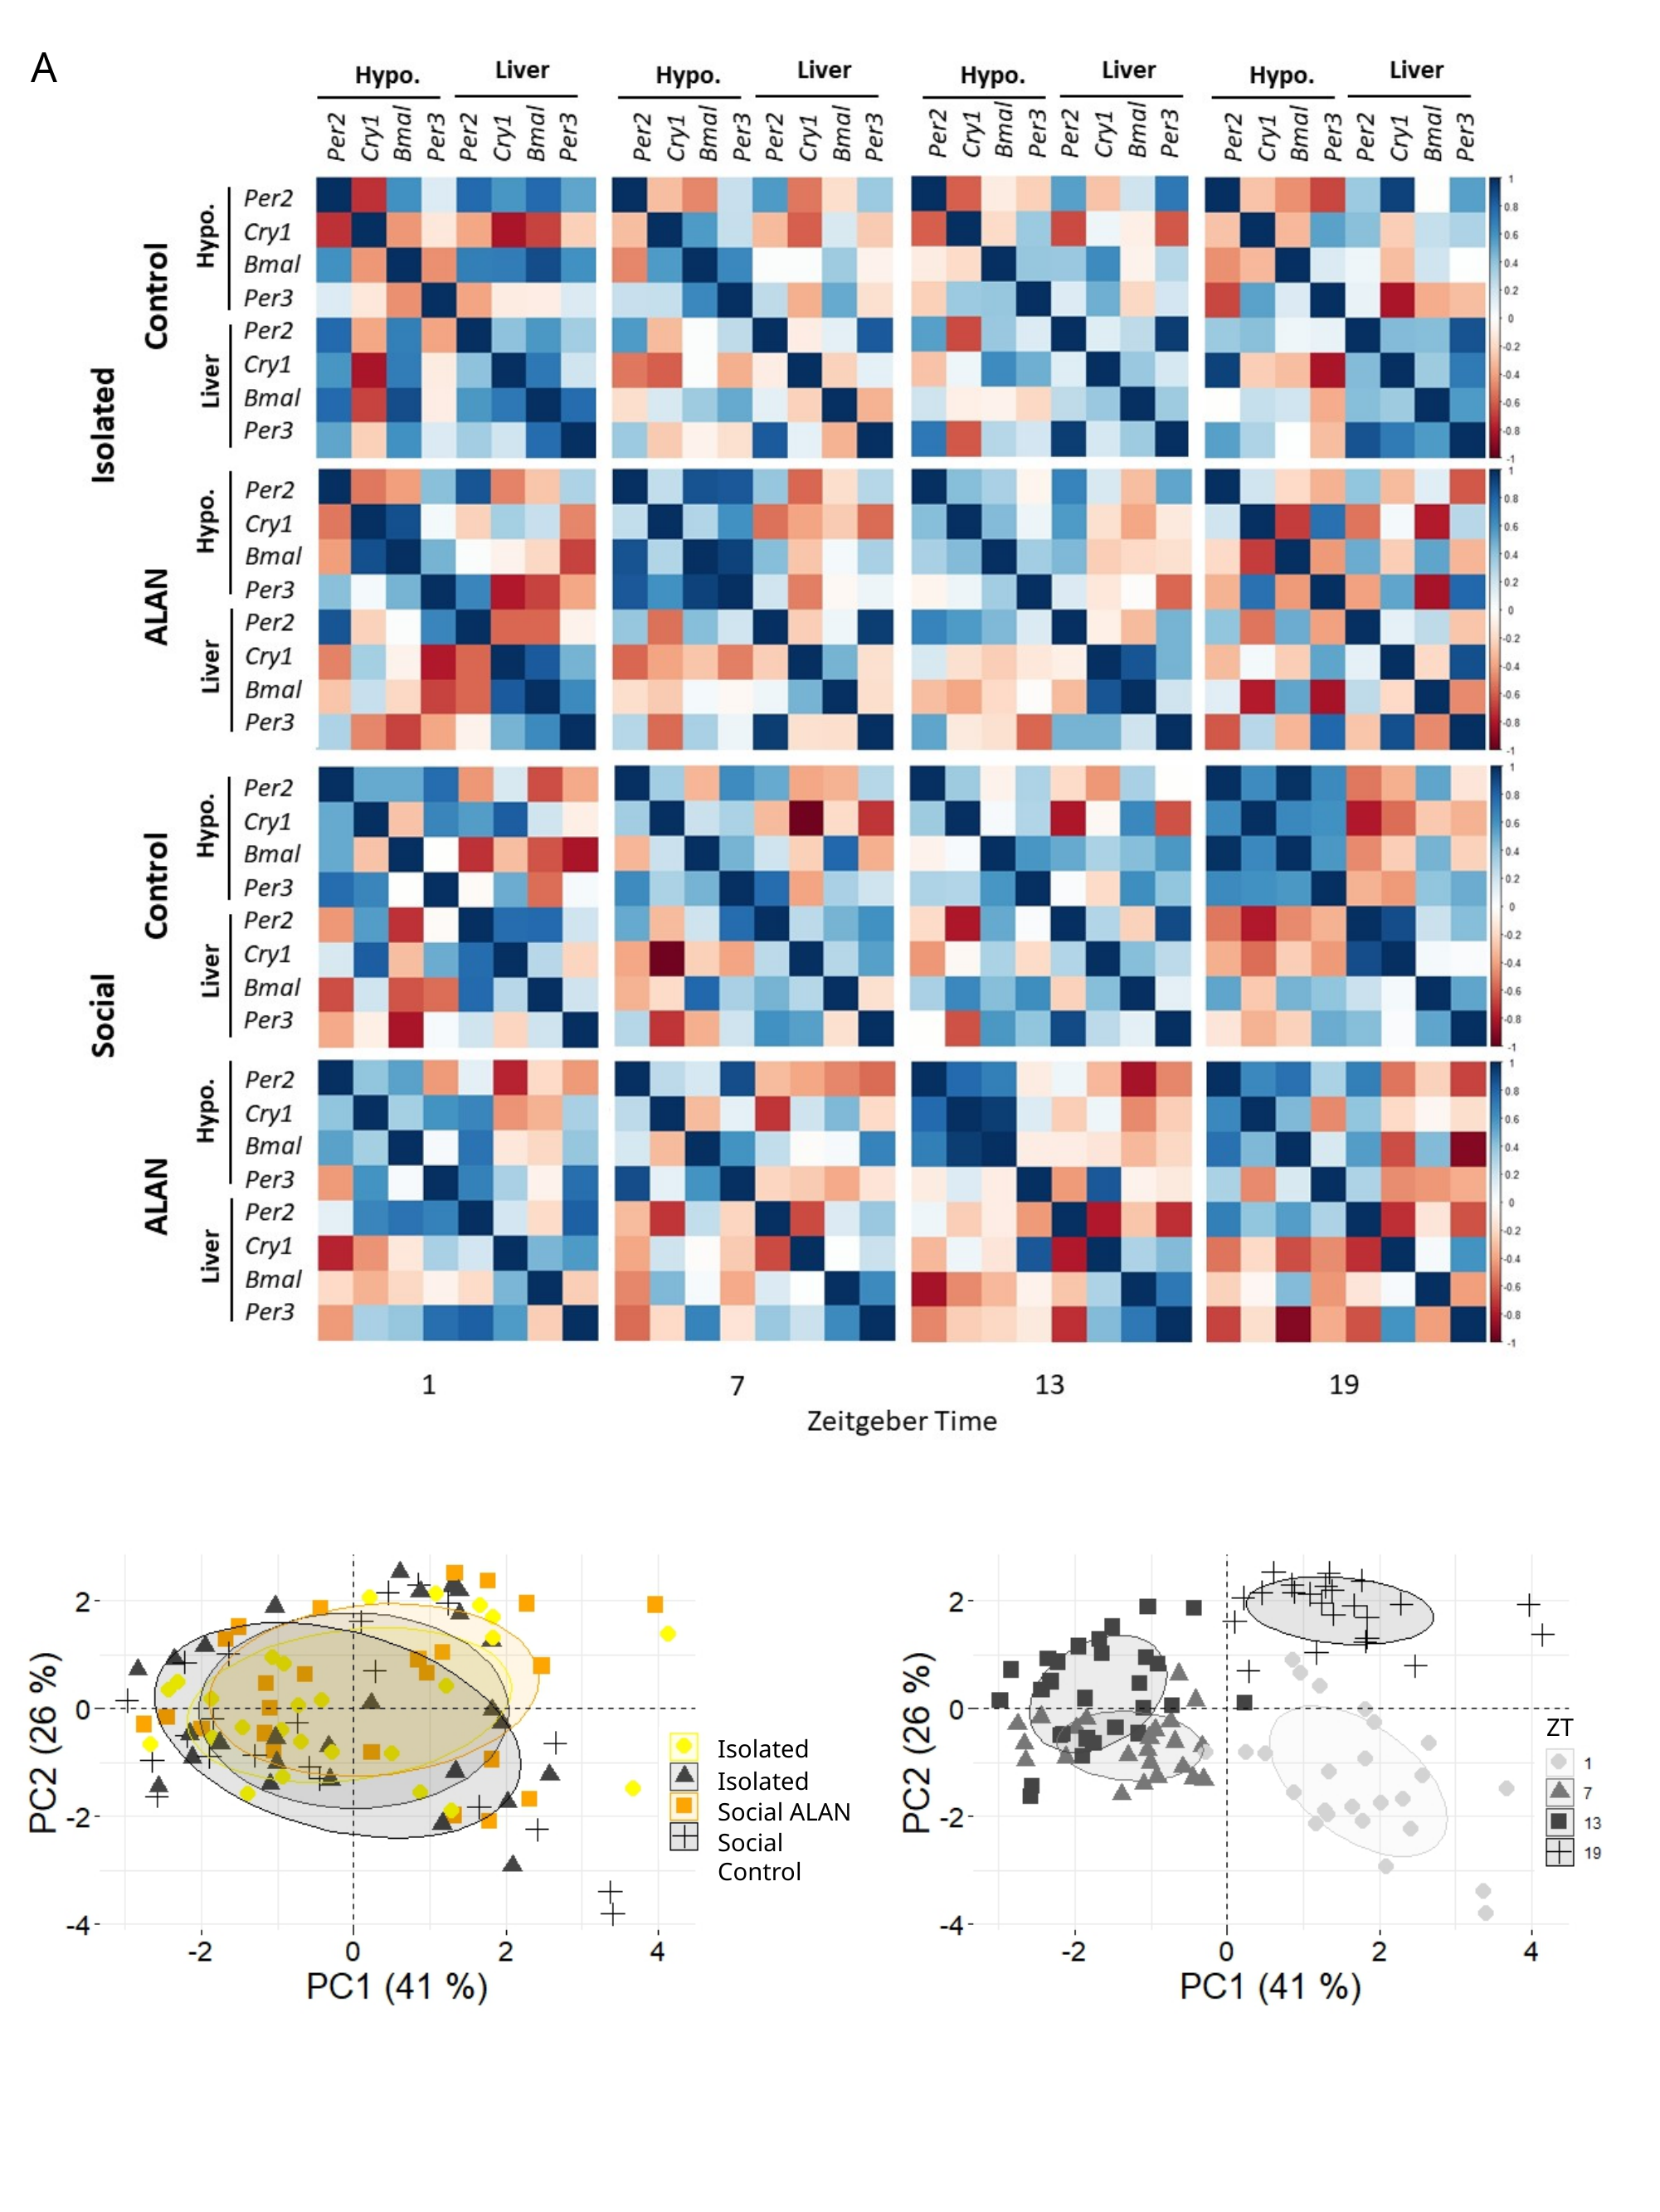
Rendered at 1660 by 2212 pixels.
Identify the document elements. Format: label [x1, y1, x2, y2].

text_box [17, 1524, 1631, 2015]
picture [0, 0, 1659, 1524]
